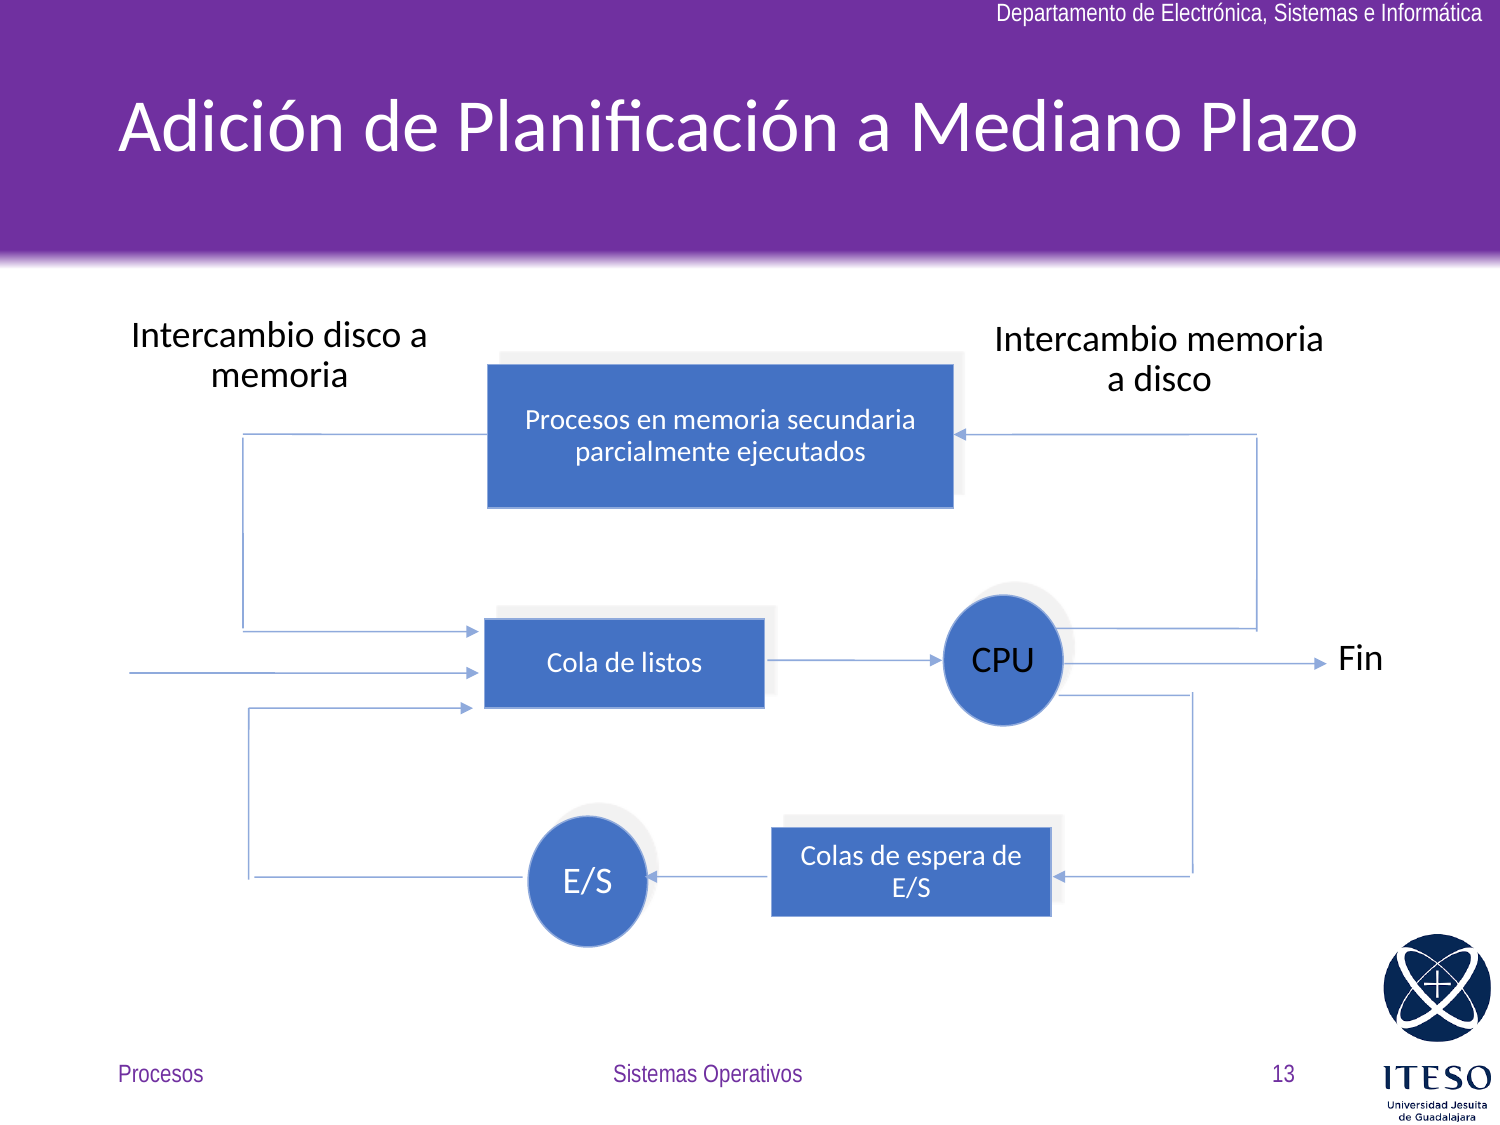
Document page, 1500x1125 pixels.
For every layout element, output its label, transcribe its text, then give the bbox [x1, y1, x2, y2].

text_box CPU [943, 595, 1064, 726]
footer Sistemas Operativos [454, 1042, 962, 1103]
text_box [644, 870, 768, 883]
picture [1383, 934, 1491, 1122]
text_box Intercambio disco a memoria [70, 307, 489, 404]
text_box Cola de listos [484, 619, 765, 709]
text_box Intercambio memoria a disco [967, 311, 1352, 408]
text_box [242, 625, 479, 638]
slide_number Procesos [103, 1042, 441, 1103]
text_box [767, 654, 943, 667]
slide_number 13 [972, 1042, 1310, 1103]
text_box [129, 666, 479, 680]
text_box [1052, 870, 1190, 883]
text_box [953, 428, 1257, 441]
text_box Colas de espera de E/S [771, 827, 1052, 917]
title Adición de Planificación a Mediano Plazo [103, 23, 1397, 232]
text_box Procesos en memoria secundaria parcialmente ejecutados [487, 364, 954, 508]
text_box [1064, 657, 1319, 670]
text_box [248, 701, 473, 715]
text_box E/S [528, 816, 648, 947]
text_box Fin [1319, 630, 1404, 686]
